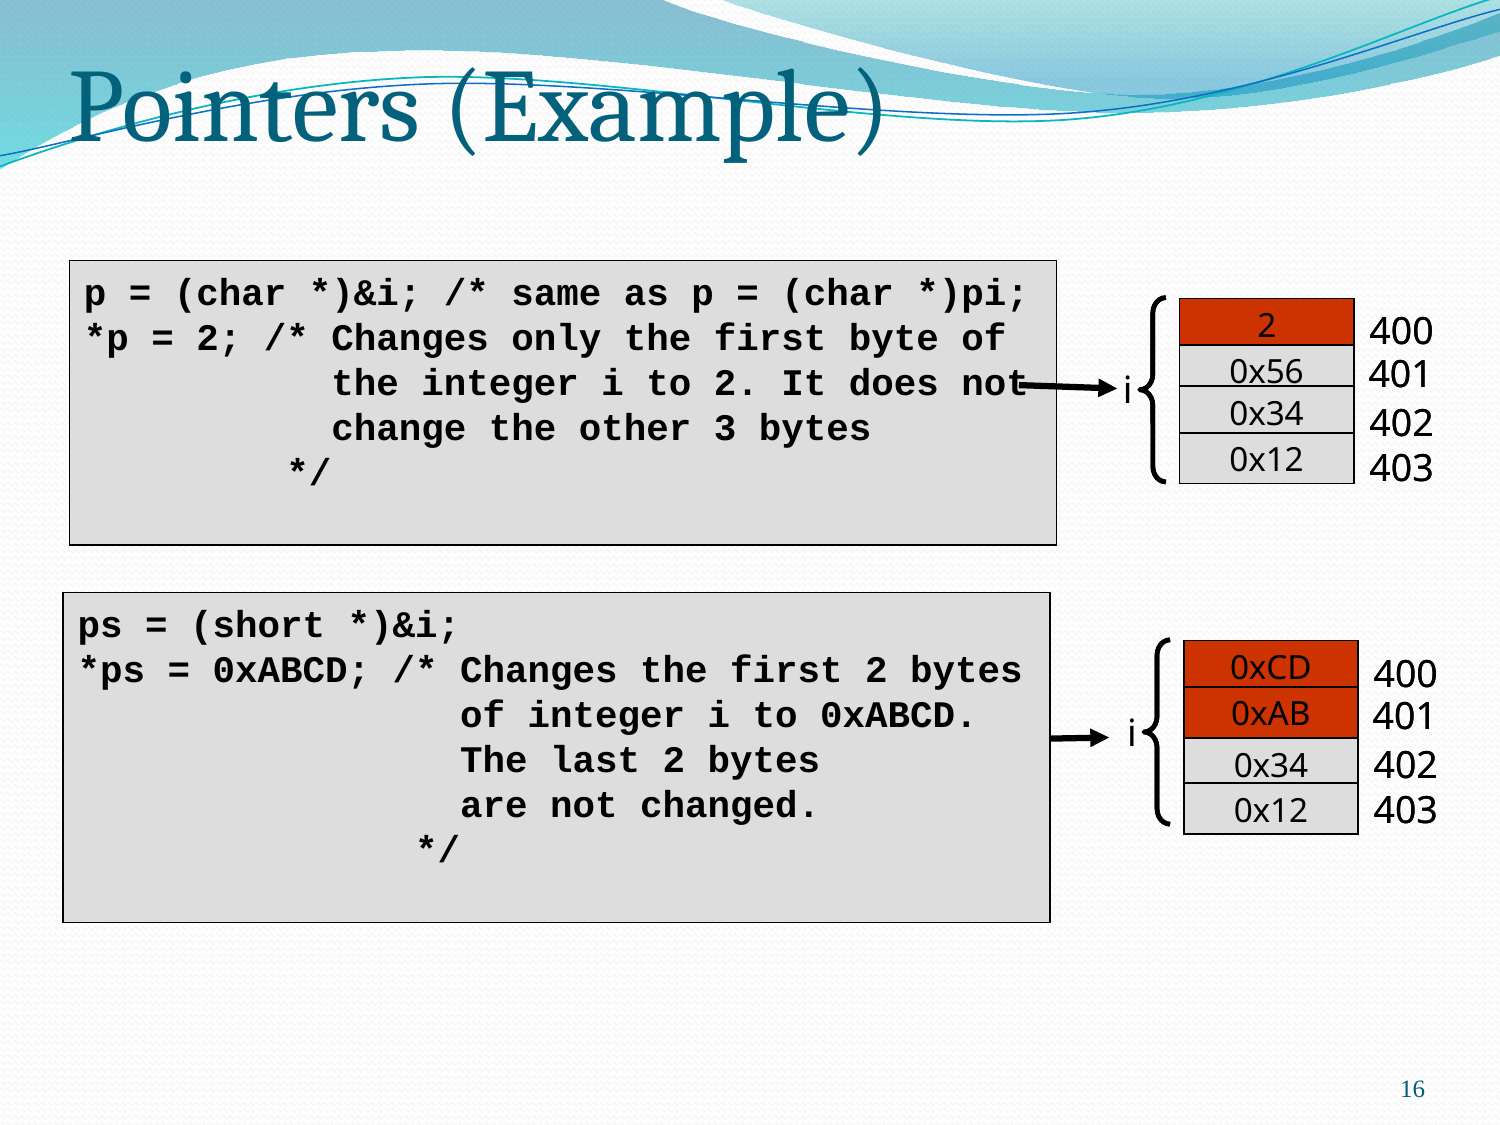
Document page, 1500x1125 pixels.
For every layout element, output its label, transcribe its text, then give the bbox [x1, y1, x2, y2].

text_box ps = (short *)&i; *ps = 0xABCD; /* Changes the first 2 bytes of integer i to 0xABCD. The last 2 bytes are not changed. */ [63, 592, 1051, 923]
text_box p = (char *)&i; /* same as p = (char *)pi; *p = 2; /* Changes only the first byte of the integer i to 2. It does not change the other 3 bytes */ [69, 260, 1057, 546]
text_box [1011, 639, 1456, 839]
title Pointers (Example) [45, 23, 1455, 163]
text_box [1018, 297, 1452, 497]
slide_number 16 [1299, 1042, 1425, 1103]
